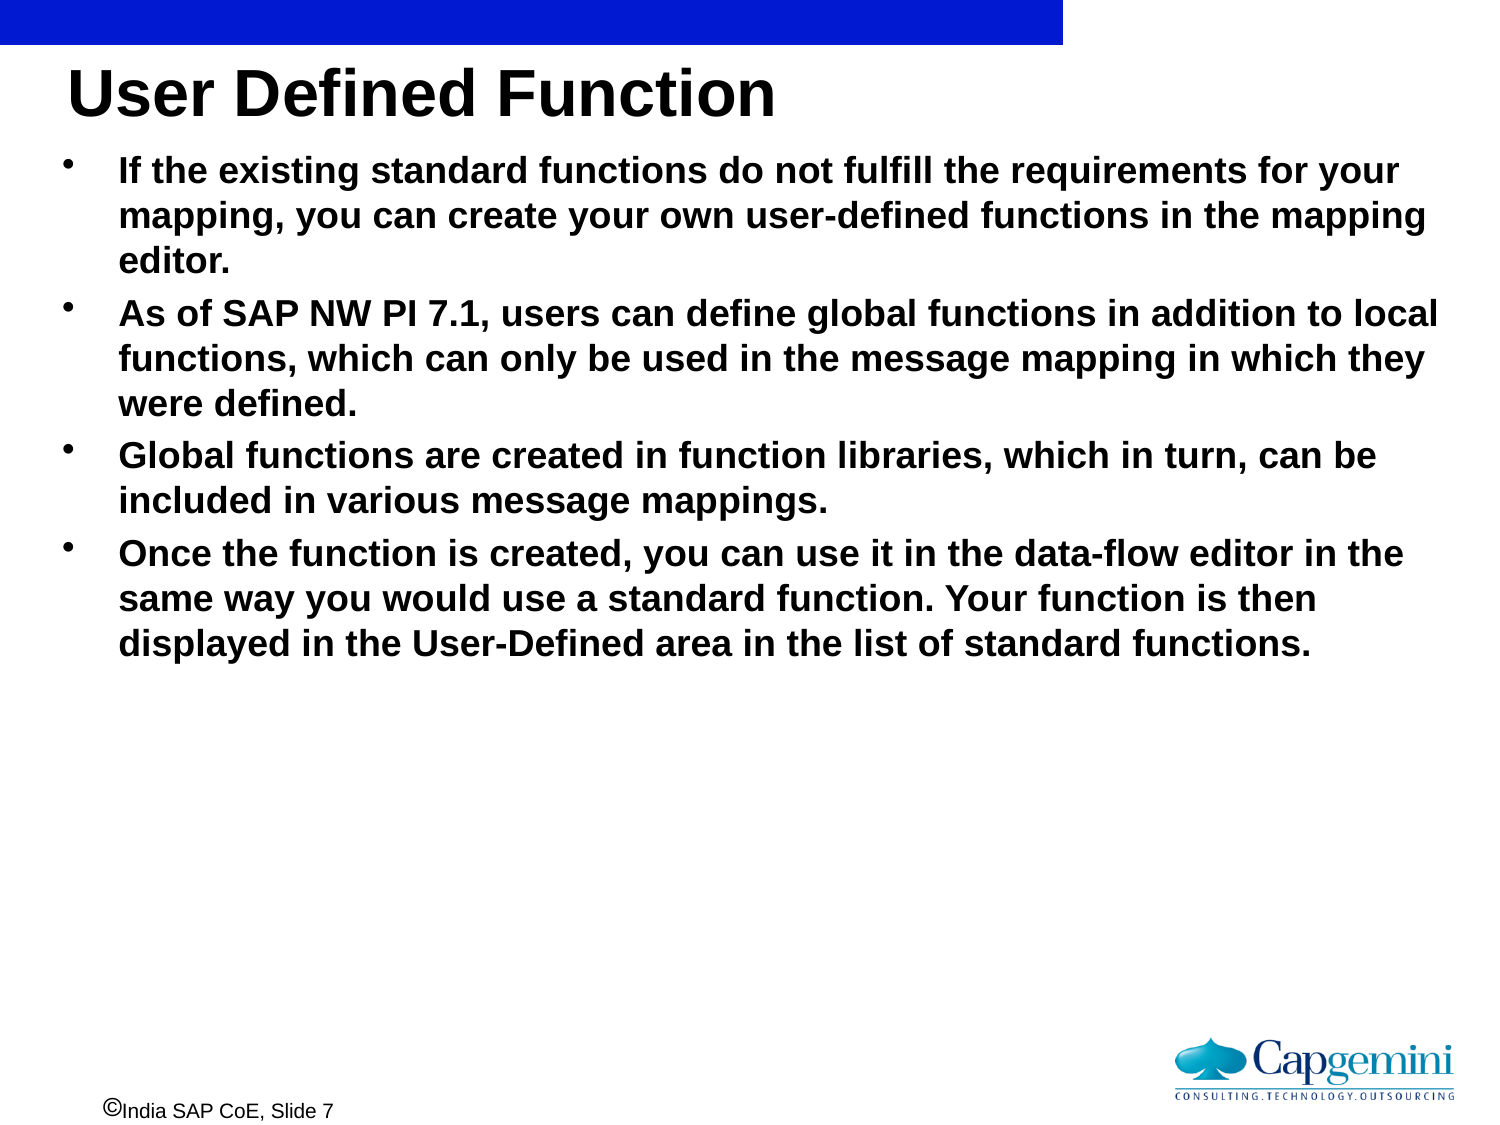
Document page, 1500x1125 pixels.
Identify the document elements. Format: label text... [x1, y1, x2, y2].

list If the existing standard functions do not fulfill the requirements for your mapping, you can create your own user-defined functions in the mapping editor. As of SAP NW PI 7.1, users can define global functions in addition to local functions, which can only be used in the message mapping in which they were defined. Global functions are created in function libraries, which in turn, can be included in various message mappings. Once the function is created, you can use it in the data-flow editor in the same way you would use a standard function. Your function is then displayed in the User-Defined area in the list of standard functions. [61, 145, 1444, 800]
picture [1175, 1037, 1454, 1100]
title User Defined Function [66, 49, 1500, 139]
